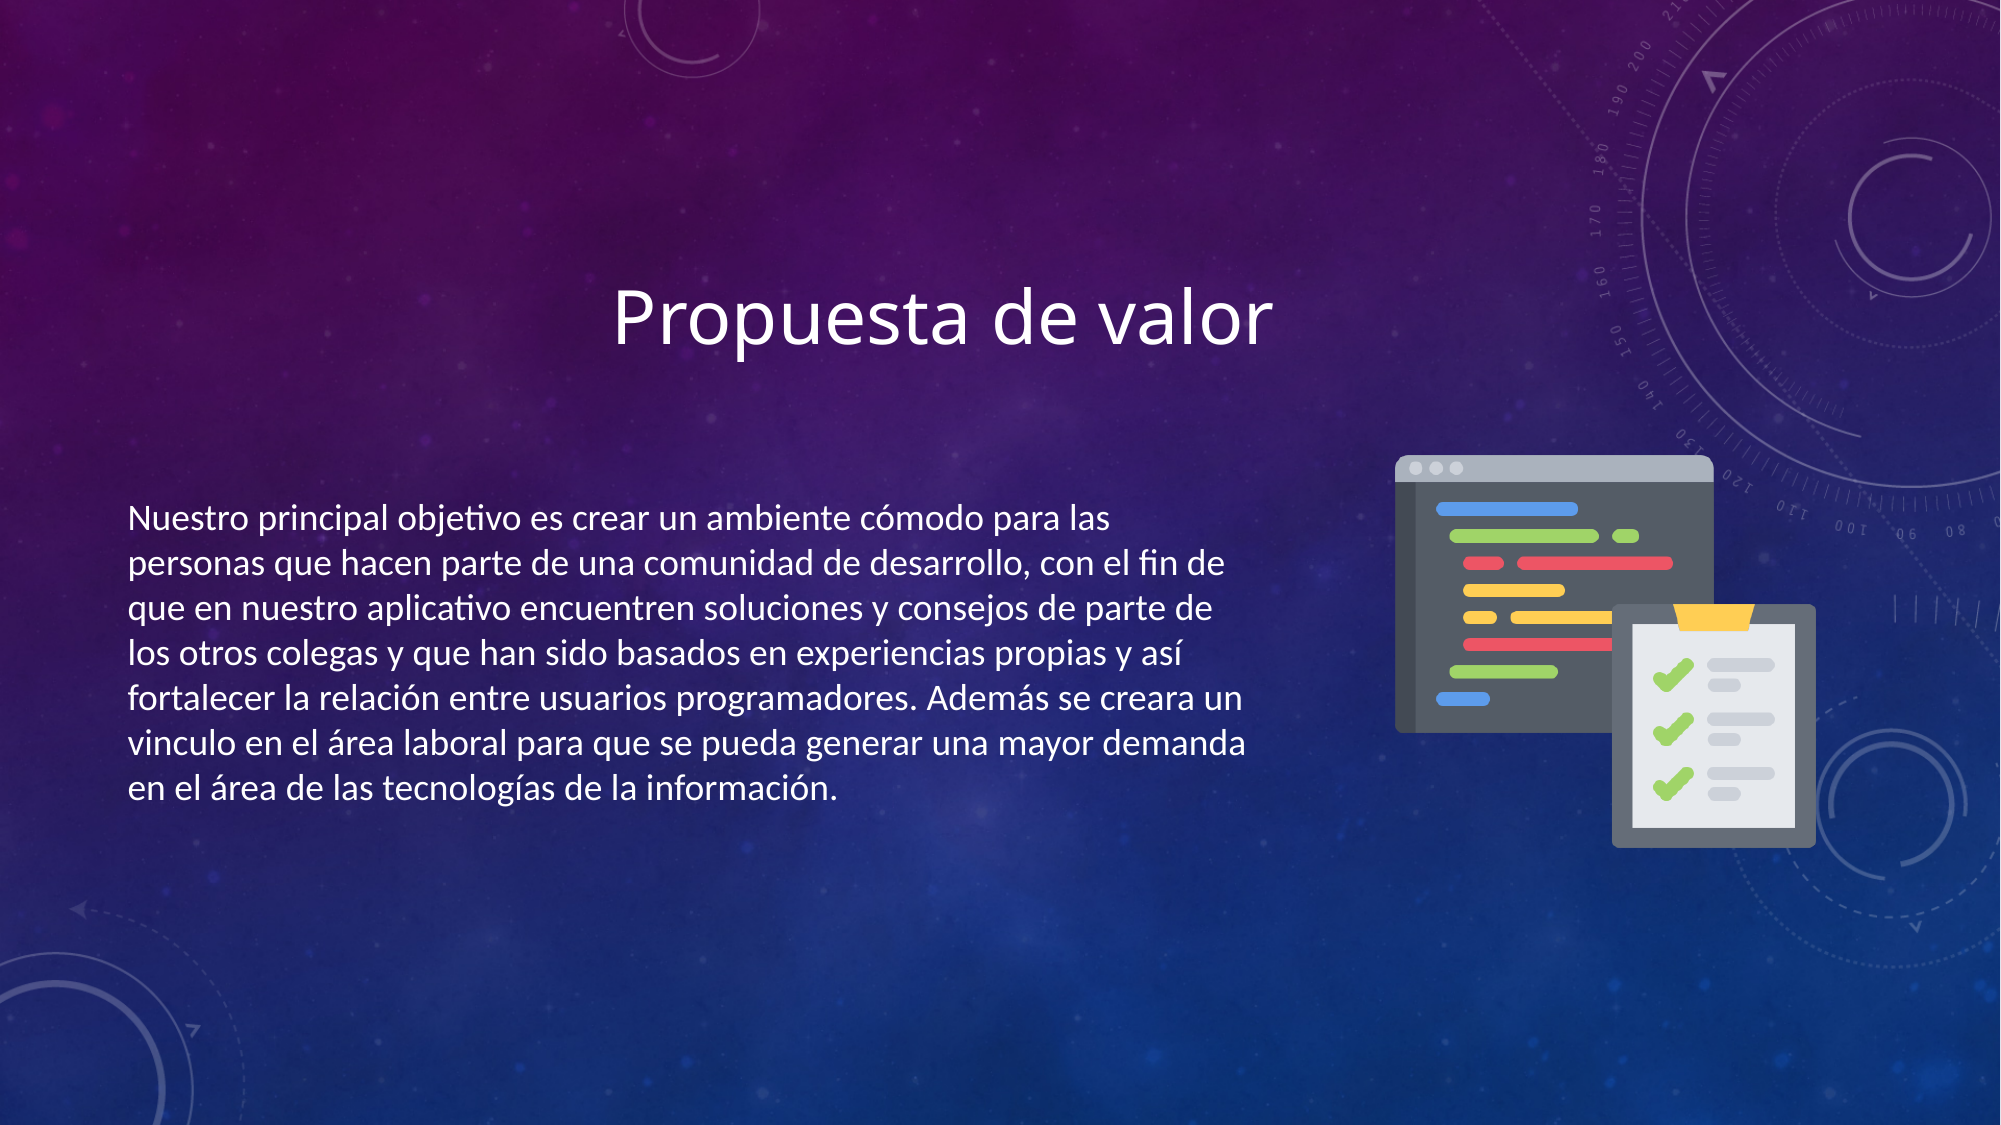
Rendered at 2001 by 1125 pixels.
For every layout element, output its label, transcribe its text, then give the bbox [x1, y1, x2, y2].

title Propuesta de valor [112, 195, 1775, 435]
list Nuestro principal objetivo es crear un ambiente cómodo para las personas que hacen parte de una comunidad de desarrollo, con el fin de que en nuestro aplicativo encuentren soluciones y consejos de parte de los otros colegas y que han sido basados en experiencias propias y así fortalecer la relación entre usuarios programadores. Además se creara un vinculo en el área laboral para que se pueda generar una mayor demanda en el área de las tecnologías de la información. [112, 351, 1266, 950]
picture [0, 0, 2001, 1125]
